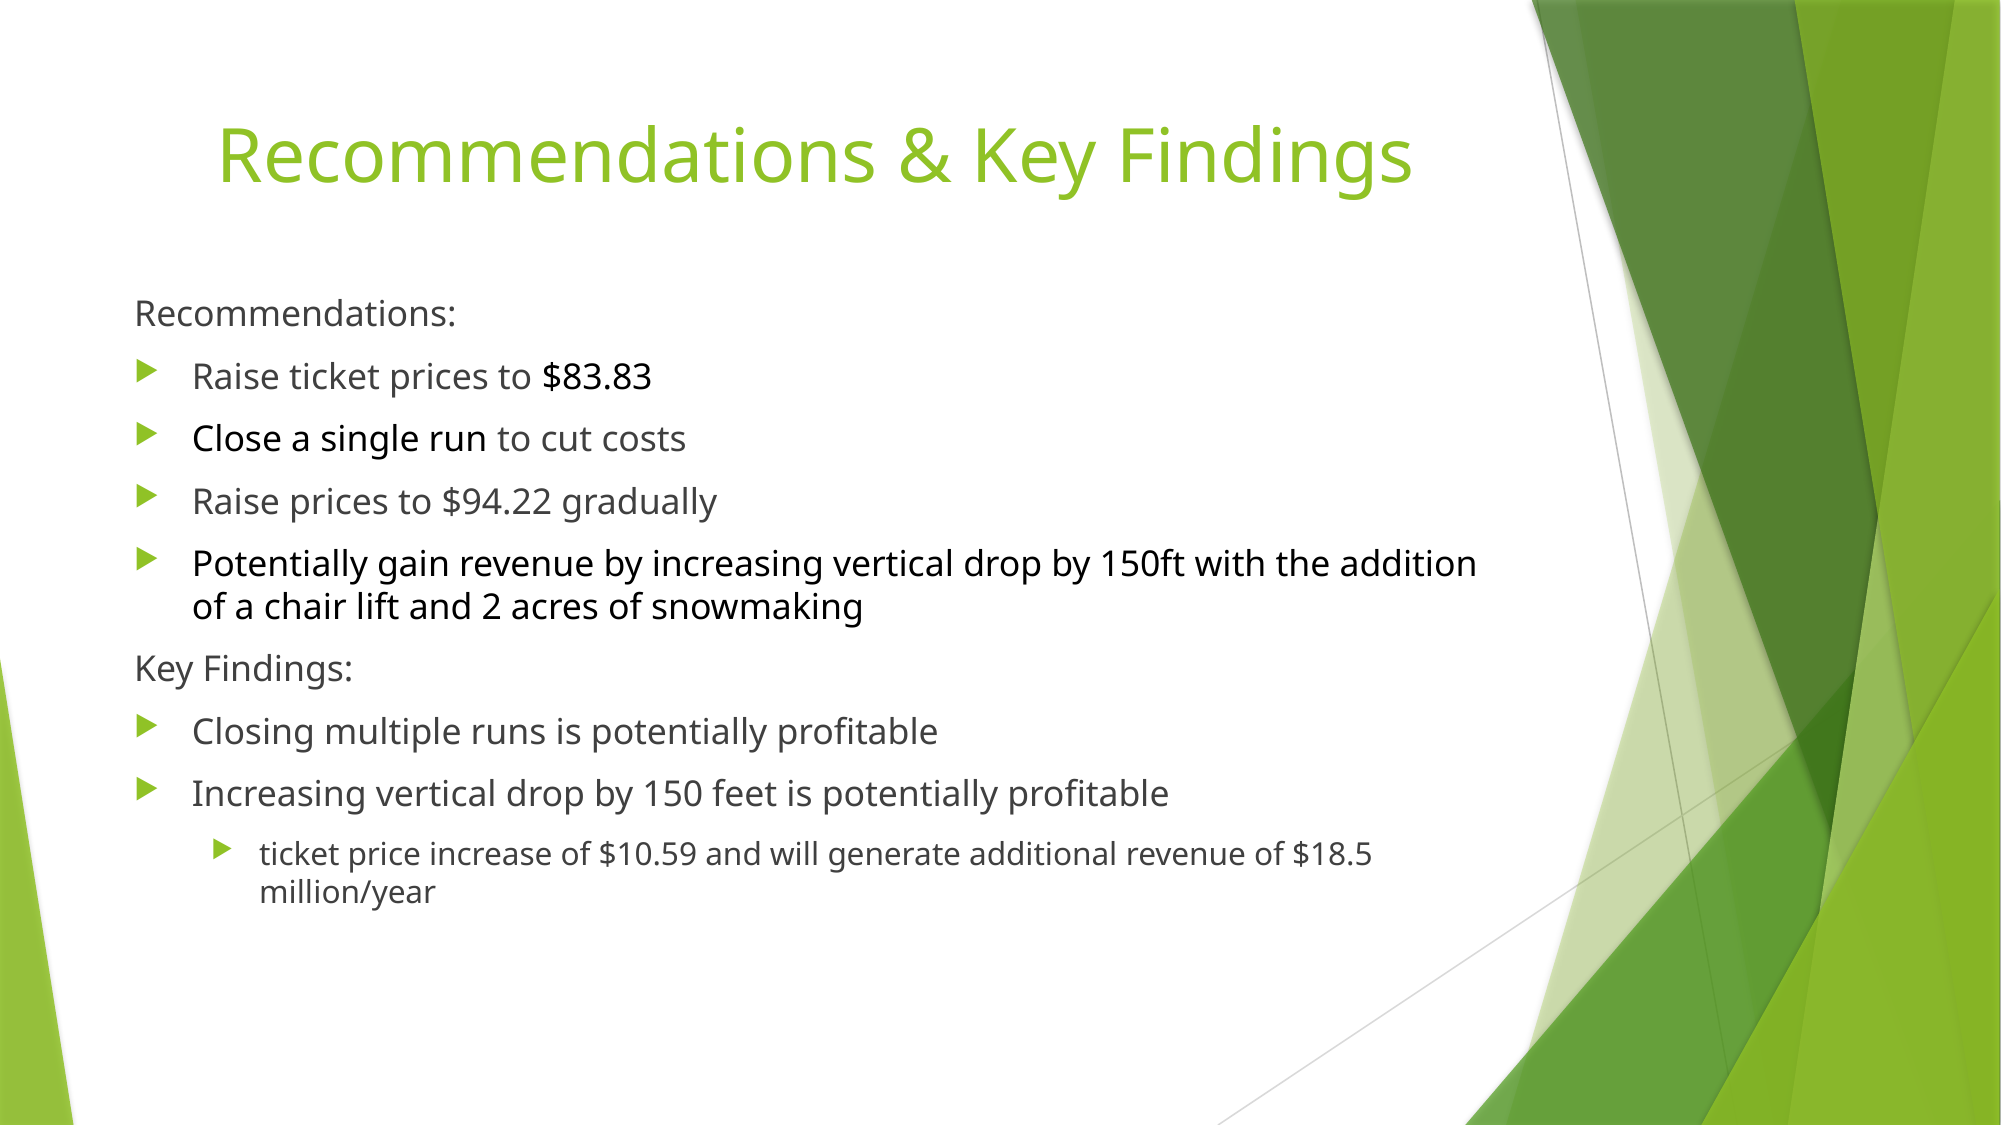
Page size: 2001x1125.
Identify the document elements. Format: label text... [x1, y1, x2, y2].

title Recommendations & Key Findings [111, 99, 1522, 317]
list Recommendations: Raise ticket prices to $83.83 Close a single run to cut costs Raise prices to $94.22 gradually Potentially gain revenue by increasing vertical drop by 150ft with the addition of a chair lift and 2 acres of snowmaking Key Findings: Closing multiple runs is potentially profitable Increasing vertical drop by 150 feet is potentially profitable ticket price increase of $10.59 and will generate additional revenue of $18.5 million/year [119, 283, 1530, 921]
